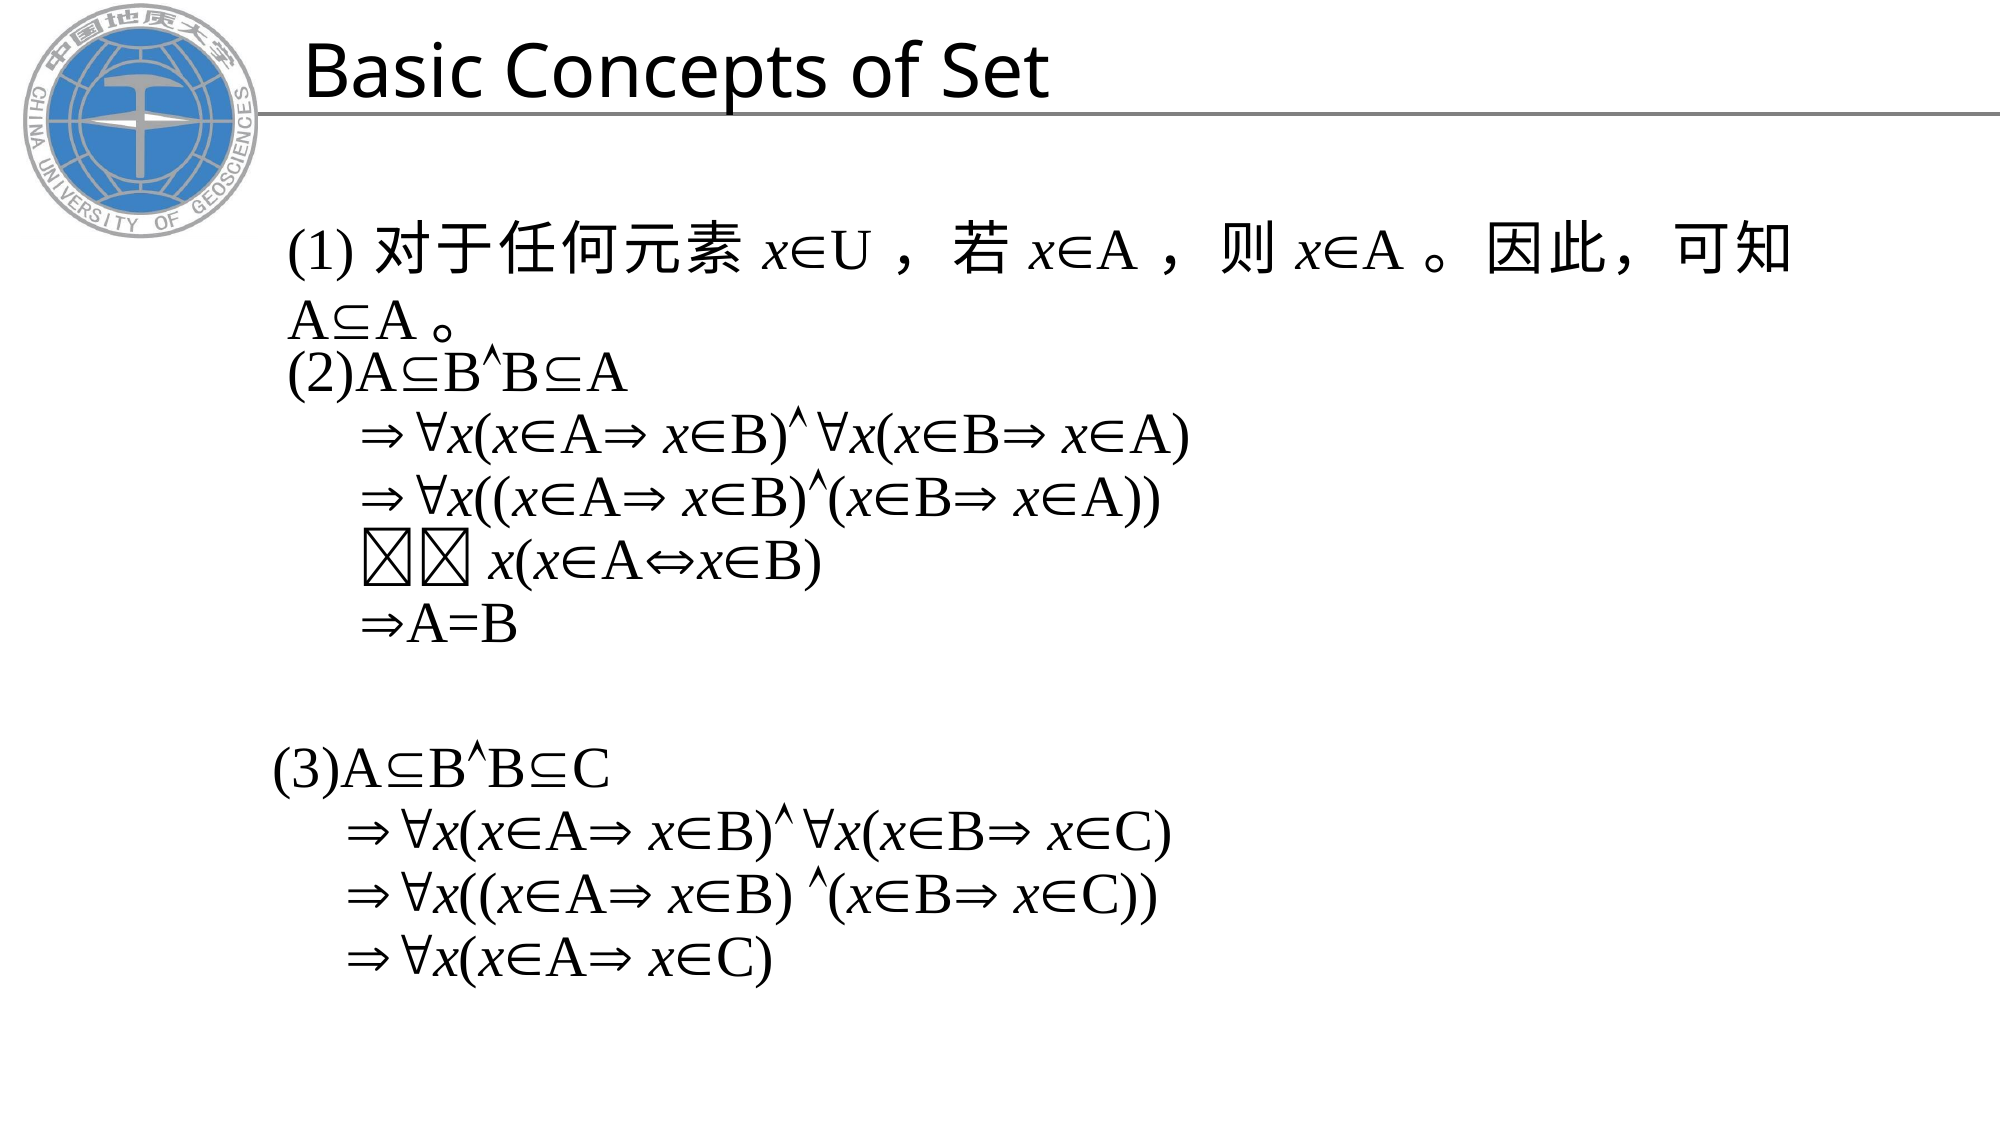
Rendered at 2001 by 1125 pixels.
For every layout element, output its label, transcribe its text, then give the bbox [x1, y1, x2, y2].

text_box (1)对于任何元素xU，若xA，则xA。因此，可知AA。 [272, 204, 1823, 333]
text_box (3)ABBC x(xA xB)x(xB xC) x((xA xB) (xB xC)) x(xA xC) [257, 730, 1853, 997]
text_box (2)ABBA x(xA xB)x(xB xA) x((xA xB)(xB xA)) x(xAxB) A=B [272, 333, 1915, 663]
text_box Basic Concepts of Set [287, 15, 1233, 120]
picture [21, 3, 258, 239]
